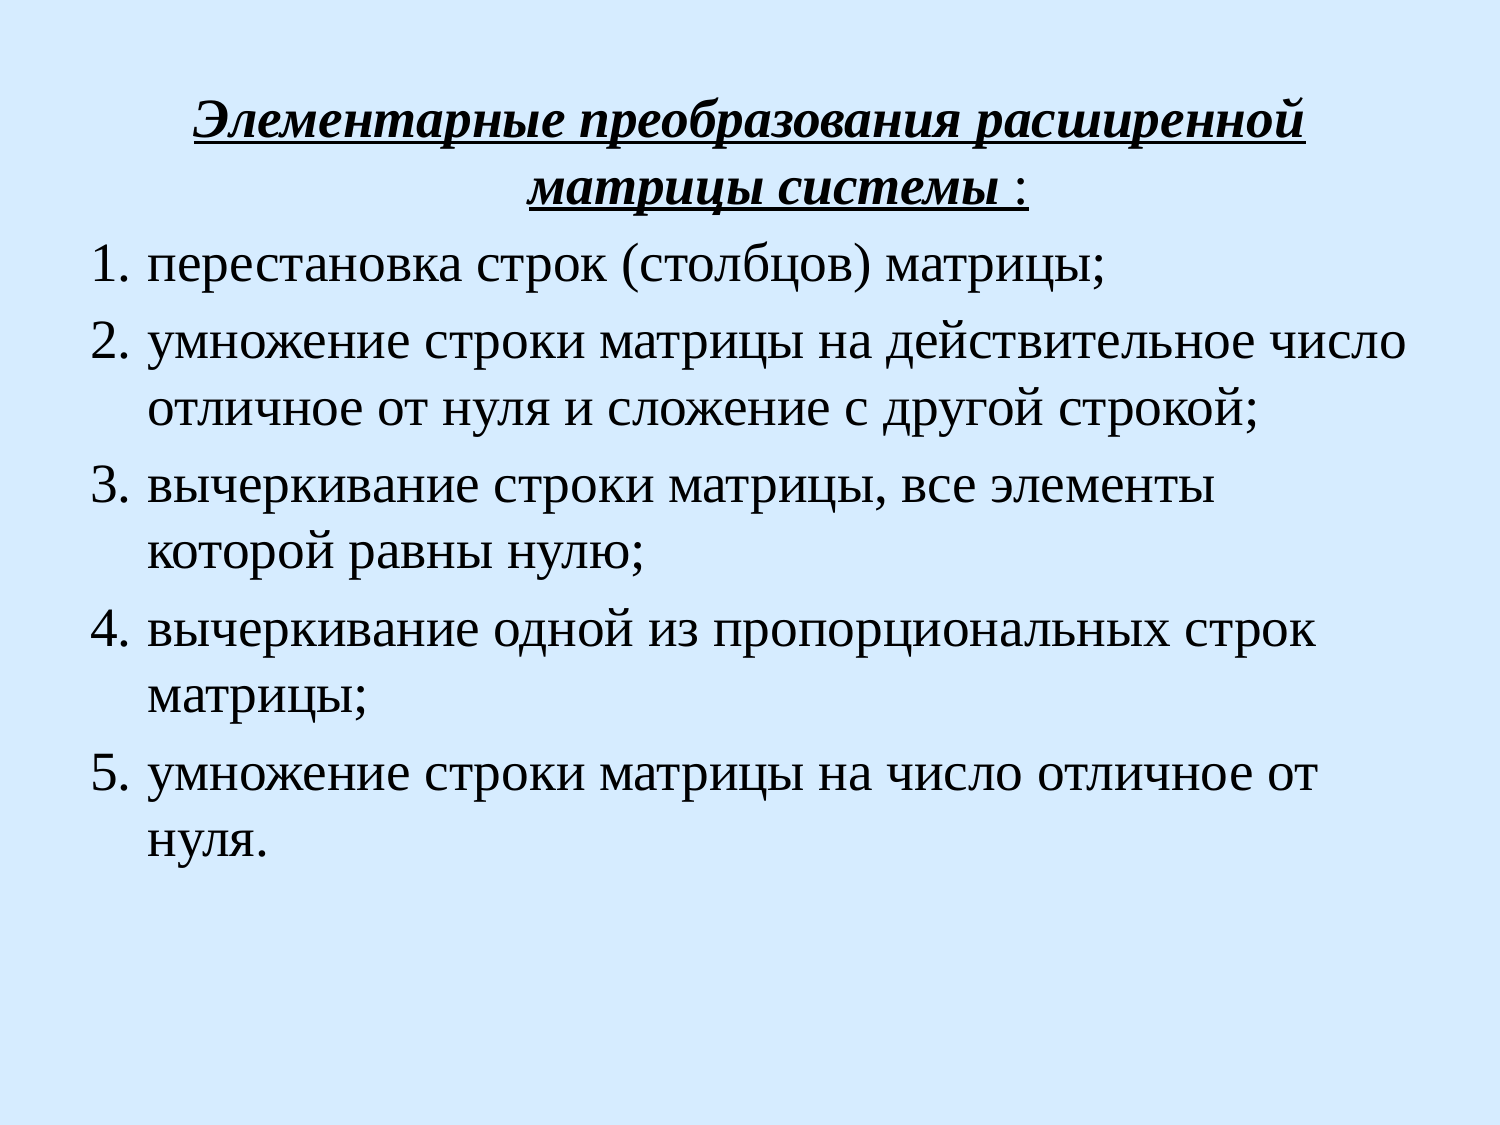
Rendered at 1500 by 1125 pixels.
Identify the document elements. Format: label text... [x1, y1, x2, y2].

list Элементарные преобразования расширенной матрицы системы : перестановка строк (столбцов) матрицы; умножение строки матрицы на действительное число отличное от нуля и сложение с другой строкой; вычеркивание строки матрицы, все элементы которой равны нулю; вычеркивание одной из пропорциональных строк матрицы; умножение строки матрицы на число отличное от нуля. [75, 75, 1425, 1075]
